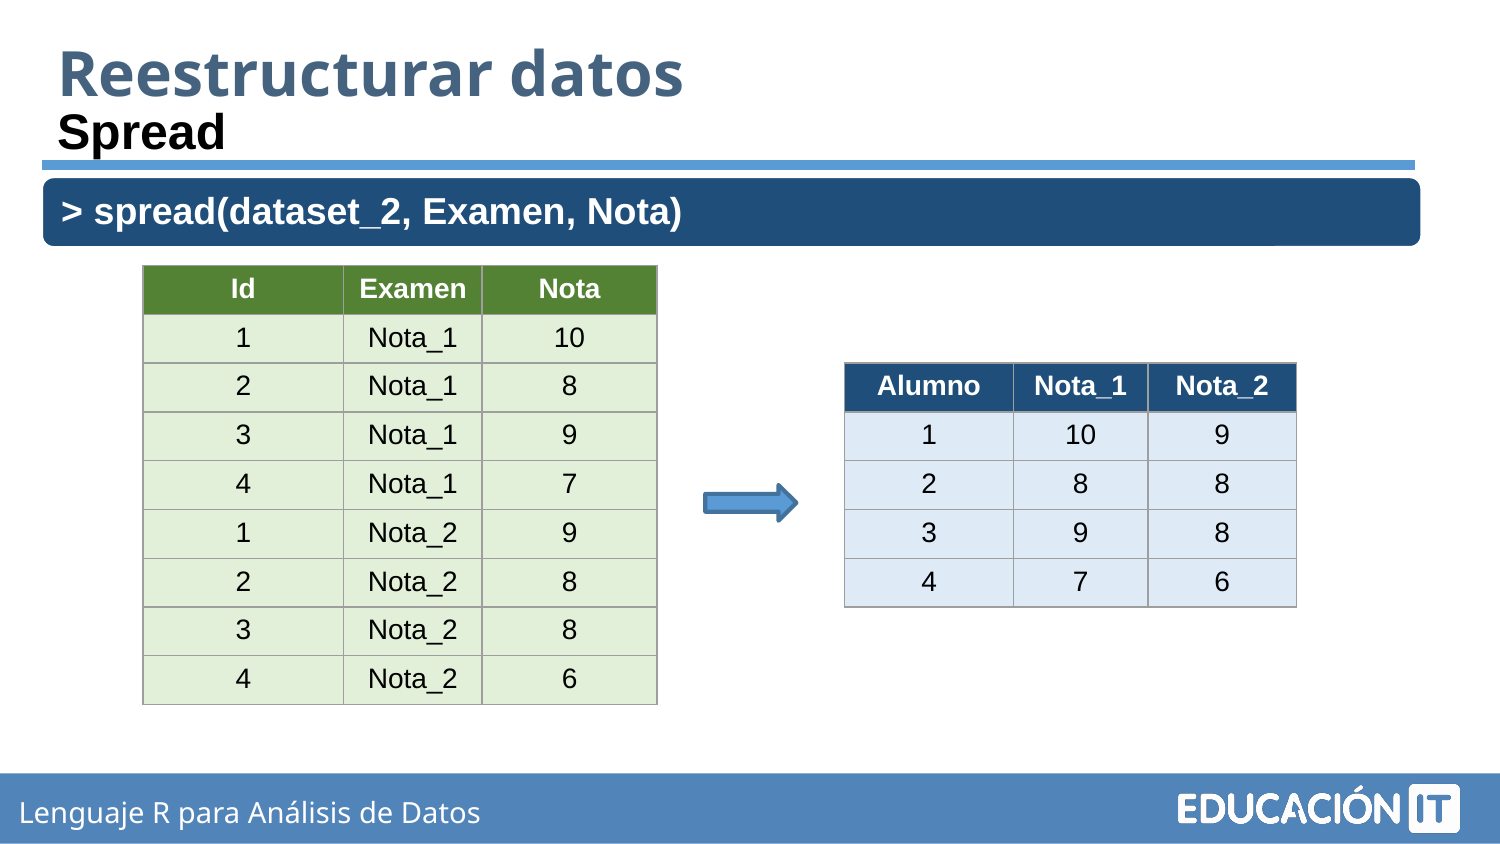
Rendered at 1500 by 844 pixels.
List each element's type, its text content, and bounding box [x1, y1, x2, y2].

table_cell 9 [483, 510, 656, 558]
picture [1175, 778, 1463, 839]
text_box [703, 483, 799, 523]
table_cell Nota_2 [344, 510, 481, 558]
table_header Nota_2 [1149, 364, 1296, 411]
table_cell 1 [144, 510, 343, 558]
table_cell Nota_2 [344, 559, 481, 606]
text_box Reestructurar datos [42, 33, 1032, 91]
table_cell 8 [1014, 461, 1147, 509]
table_cell 4 [144, 461, 343, 509]
table_cell 9 [1149, 413, 1296, 460]
table_cell 2 [144, 559, 343, 606]
table_cell 1 [845, 413, 1013, 460]
table_cell 7 [483, 461, 656, 509]
table_cell 9 [483, 413, 656, 460]
table_cell 8 [483, 608, 656, 655]
table_cell 1 [144, 315, 343, 362]
table_cell 8 [483, 364, 656, 411]
table_cell 6 [1149, 559, 1296, 606]
table_cell Nota_1 [344, 364, 481, 411]
table_cell 3 [144, 413, 343, 460]
table_cell Nota_2 [344, 656, 481, 704]
table_header Alumno [845, 364, 1013, 411]
table_cell Nota_1 [344, 413, 481, 460]
table_cell 7 [1014, 559, 1147, 606]
table_cell 10 [483, 315, 656, 362]
table_header Nota_1 [1014, 364, 1147, 411]
table_cell 2 [845, 461, 1013, 509]
table_cell 10 [1014, 413, 1147, 460]
table_cell 8 [1149, 461, 1296, 509]
table_cell 2 [144, 364, 343, 411]
table_cell Nota_1 [344, 315, 481, 362]
table_cell 8 [1149, 510, 1296, 558]
text_box Spread [42, 91, 1445, 167]
table_header Id [144, 266, 343, 314]
table_cell 3 [845, 510, 1013, 558]
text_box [41, 176, 1422, 248]
table_cell 4 [845, 559, 1013, 606]
table_cell 4 [144, 656, 343, 704]
table_cell 9 [1014, 510, 1147, 558]
table_cell Nota_2 [344, 608, 481, 655]
table_cell 3 [144, 608, 343, 655]
table_header Nota [483, 266, 656, 314]
table_cell Nota_1 [344, 461, 481, 509]
table_cell 6 [483, 656, 656, 704]
table_cell 8 [483, 559, 656, 606]
table_header Examen [344, 266, 481, 314]
